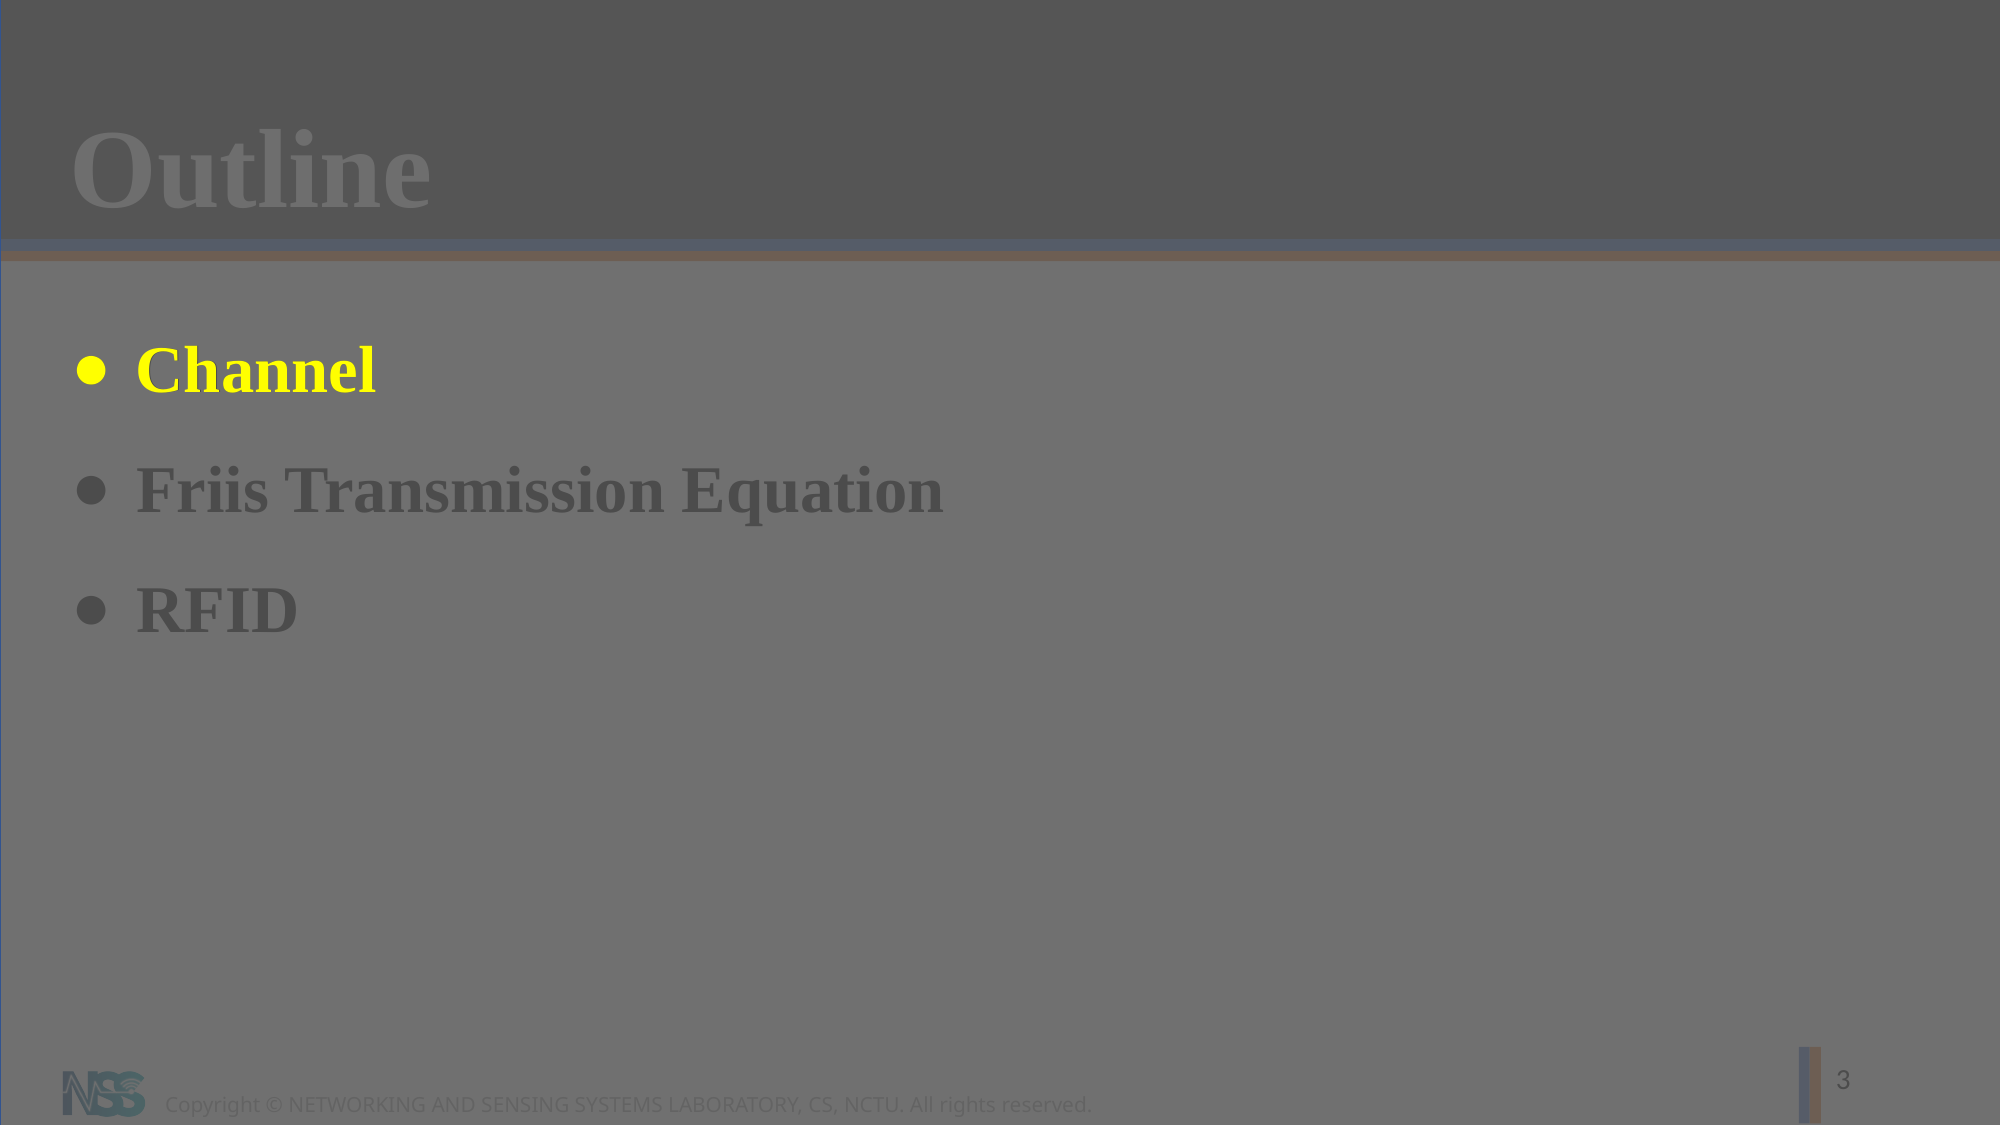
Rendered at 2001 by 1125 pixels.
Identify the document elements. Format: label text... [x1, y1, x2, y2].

text_box [0, 0, 2000, 1125]
text_box Channel [54, 278, 1945, 1036]
